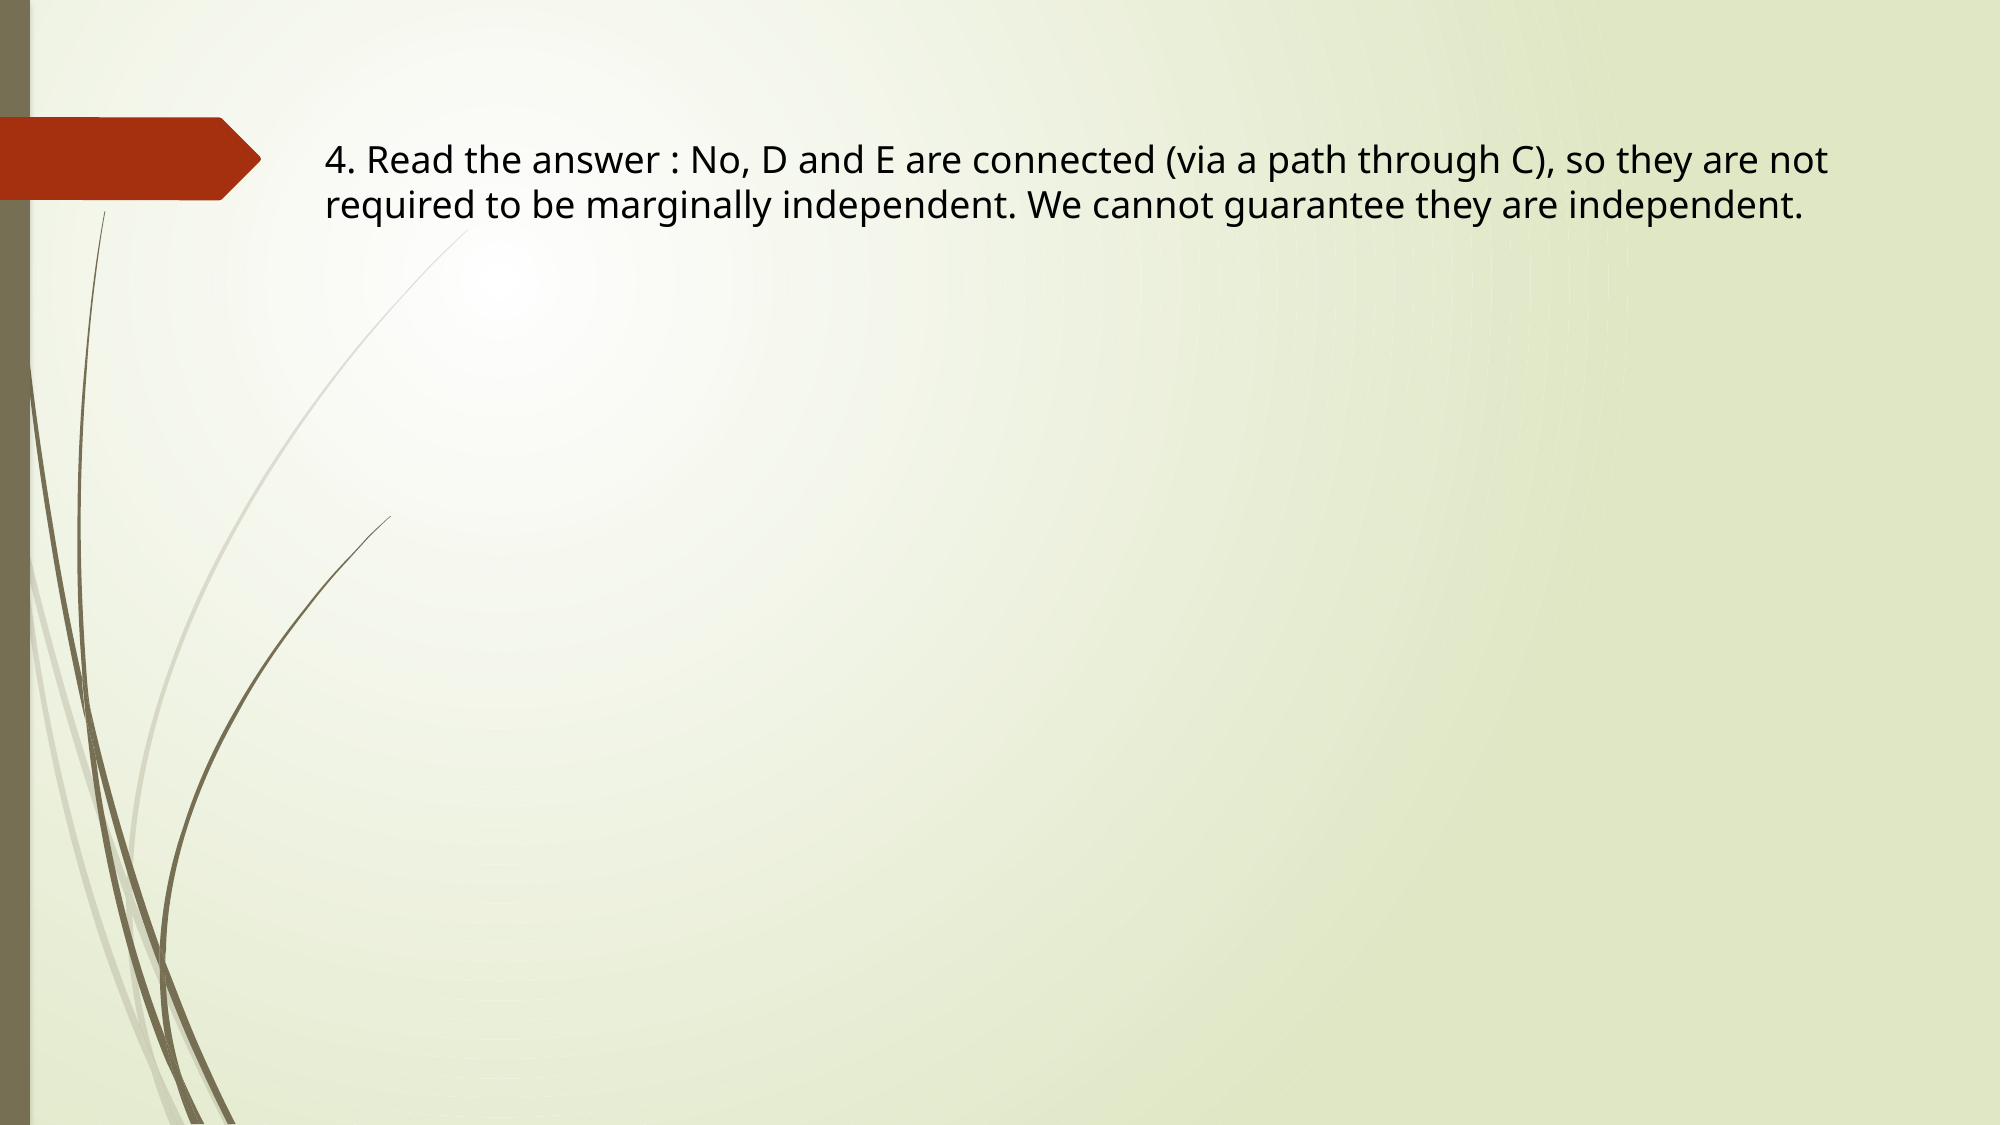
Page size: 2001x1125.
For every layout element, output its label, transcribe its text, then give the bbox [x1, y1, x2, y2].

text_box 4. Read the answer : No, D and E are connected (via a path through C), so they are not required to be marginally independent. We cannot guarantee they are independent. [310, 129, 1886, 234]
